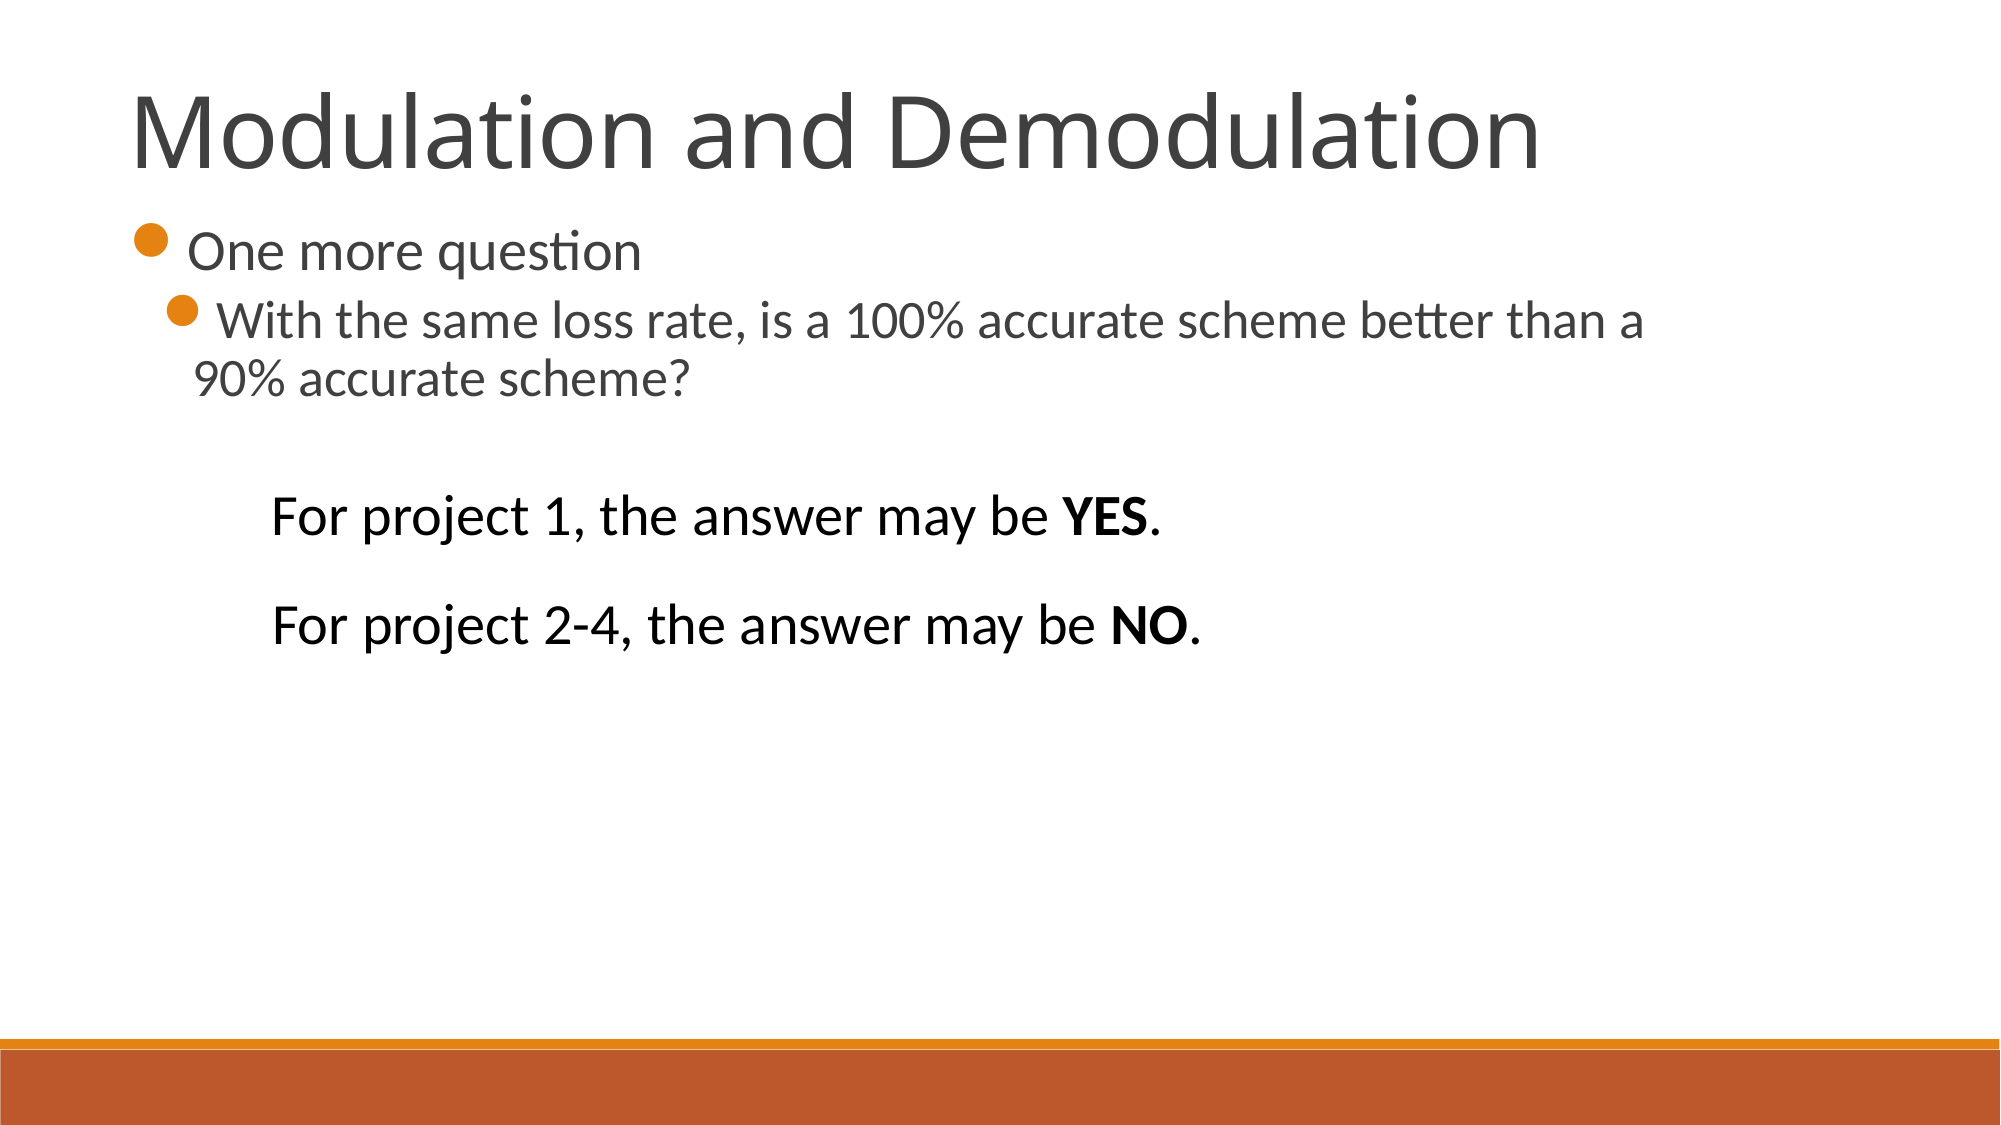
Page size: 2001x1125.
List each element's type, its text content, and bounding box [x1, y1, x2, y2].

text_box For project 1, the answer may be YES. [256, 469, 1178, 555]
text_box Modulation and Demodulation [113, 71, 1815, 197]
text_box For project 2-4, the answer may be NO. [257, 578, 1218, 664]
text_box One more question With the same loss rate, is a 100% accurate scheme better than a 90% accurate scheme? [114, 212, 1720, 454]
